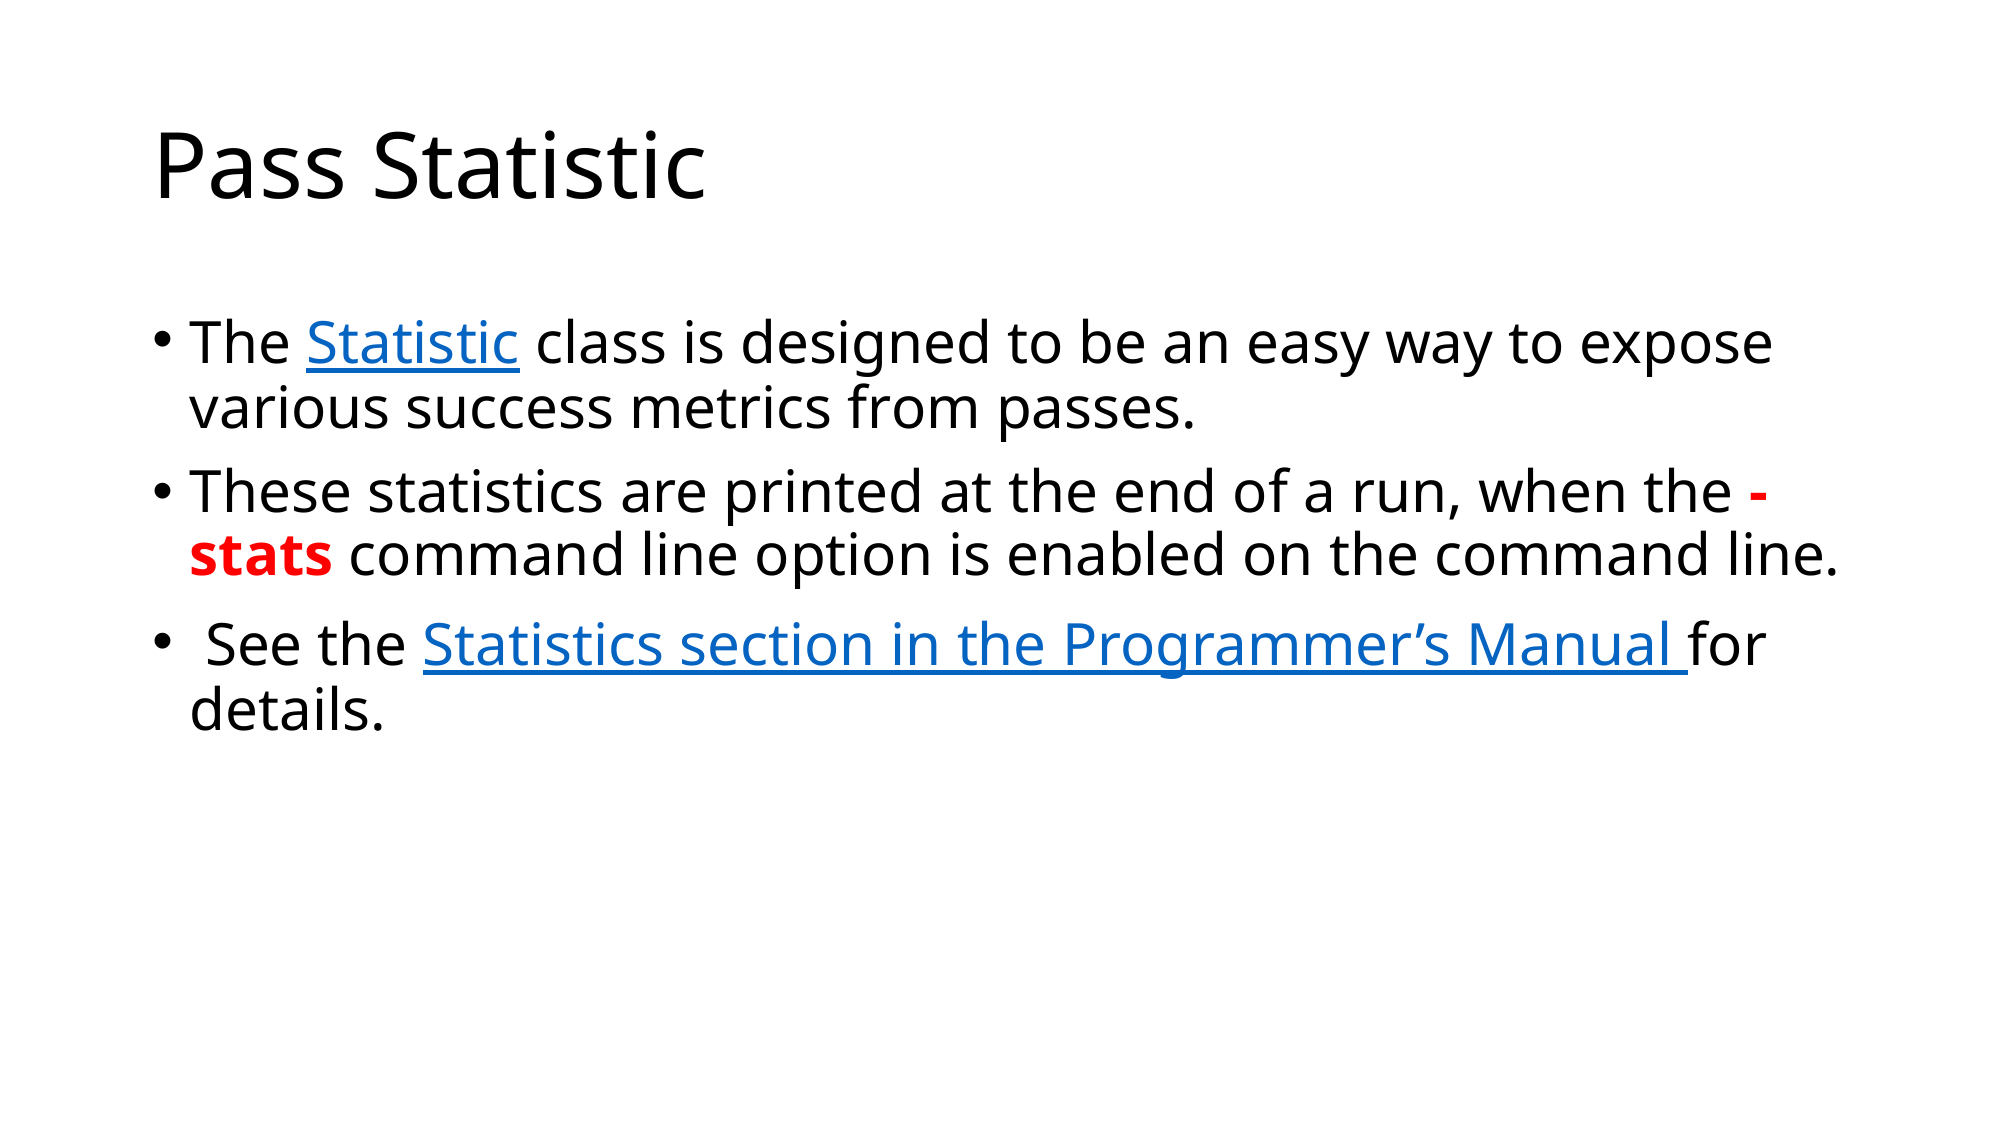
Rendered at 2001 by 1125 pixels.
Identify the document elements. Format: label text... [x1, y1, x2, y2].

title Pass Statistic [137, 59, 1863, 278]
list The Statistic class is designed to be an easy way to expose various success metrics from passes. These statistics are printed at the end of a run, when the -stats command line option is enabled on the command line. See the Statistics section in the Programmer’s Manual for details. [137, 299, 1863, 1014]
